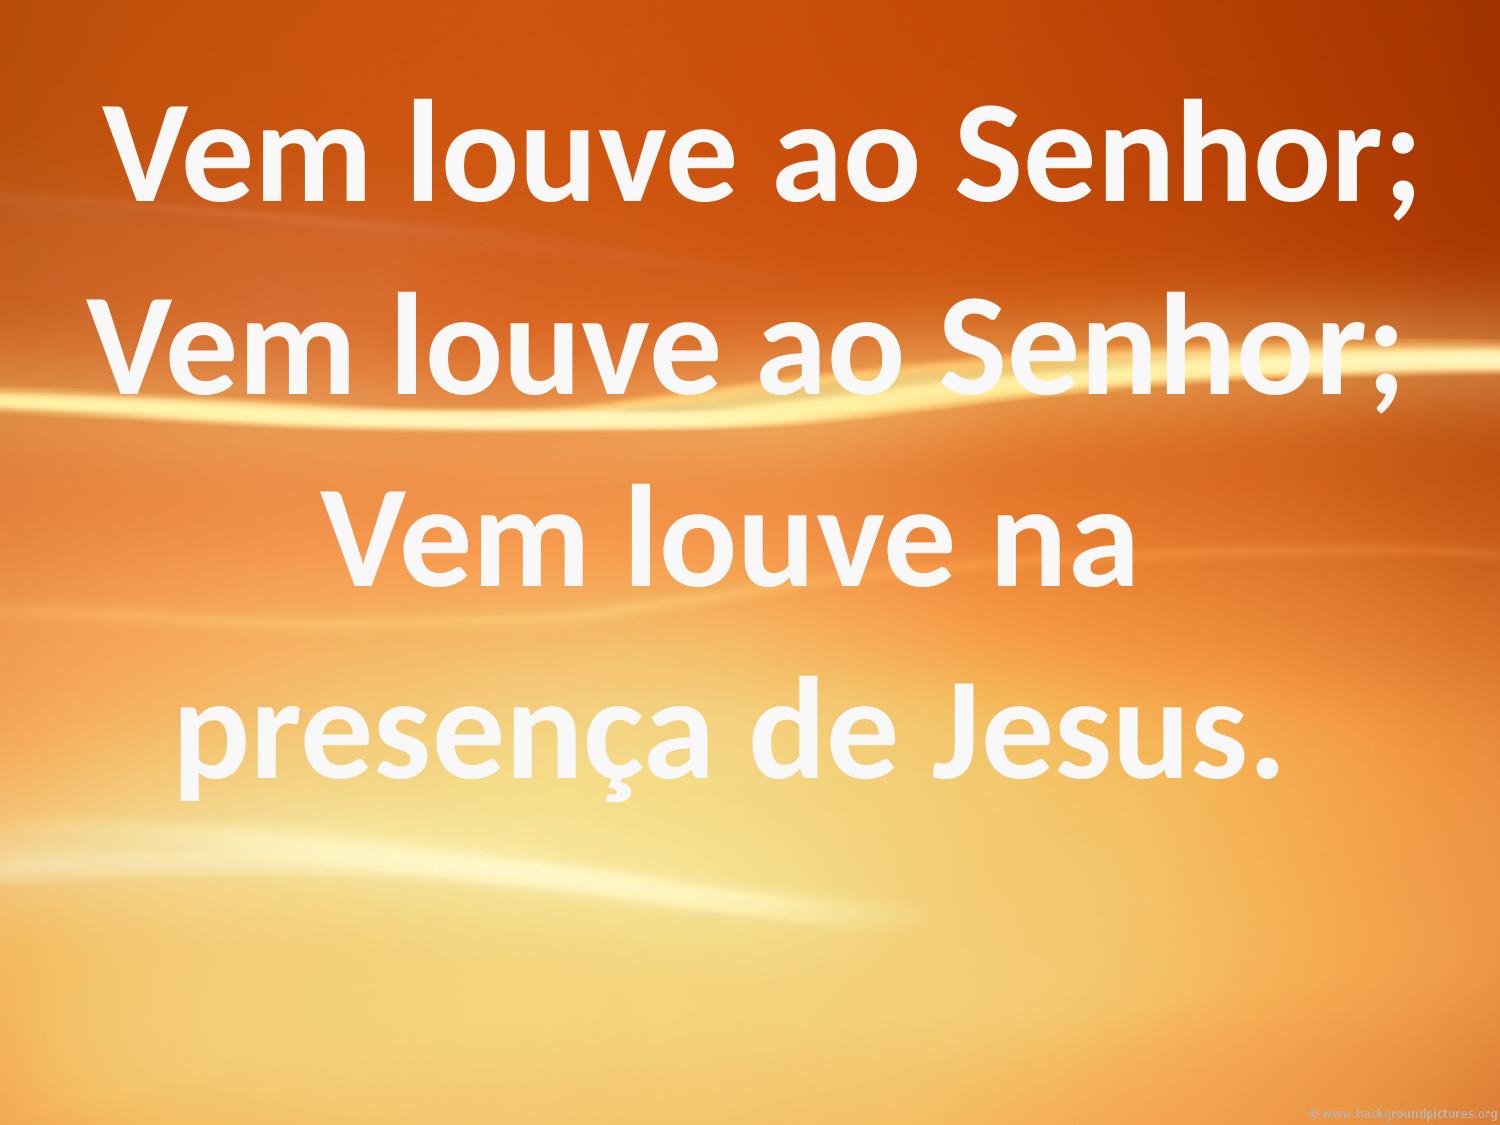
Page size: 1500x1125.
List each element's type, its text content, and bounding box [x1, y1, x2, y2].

subtitle Vem louve ao Senhor; Vem louve ao Senhor; Vem louve na presença de Jesus. [23, 31, 1471, 931]
picture [0, 0, 1500, 1125]
